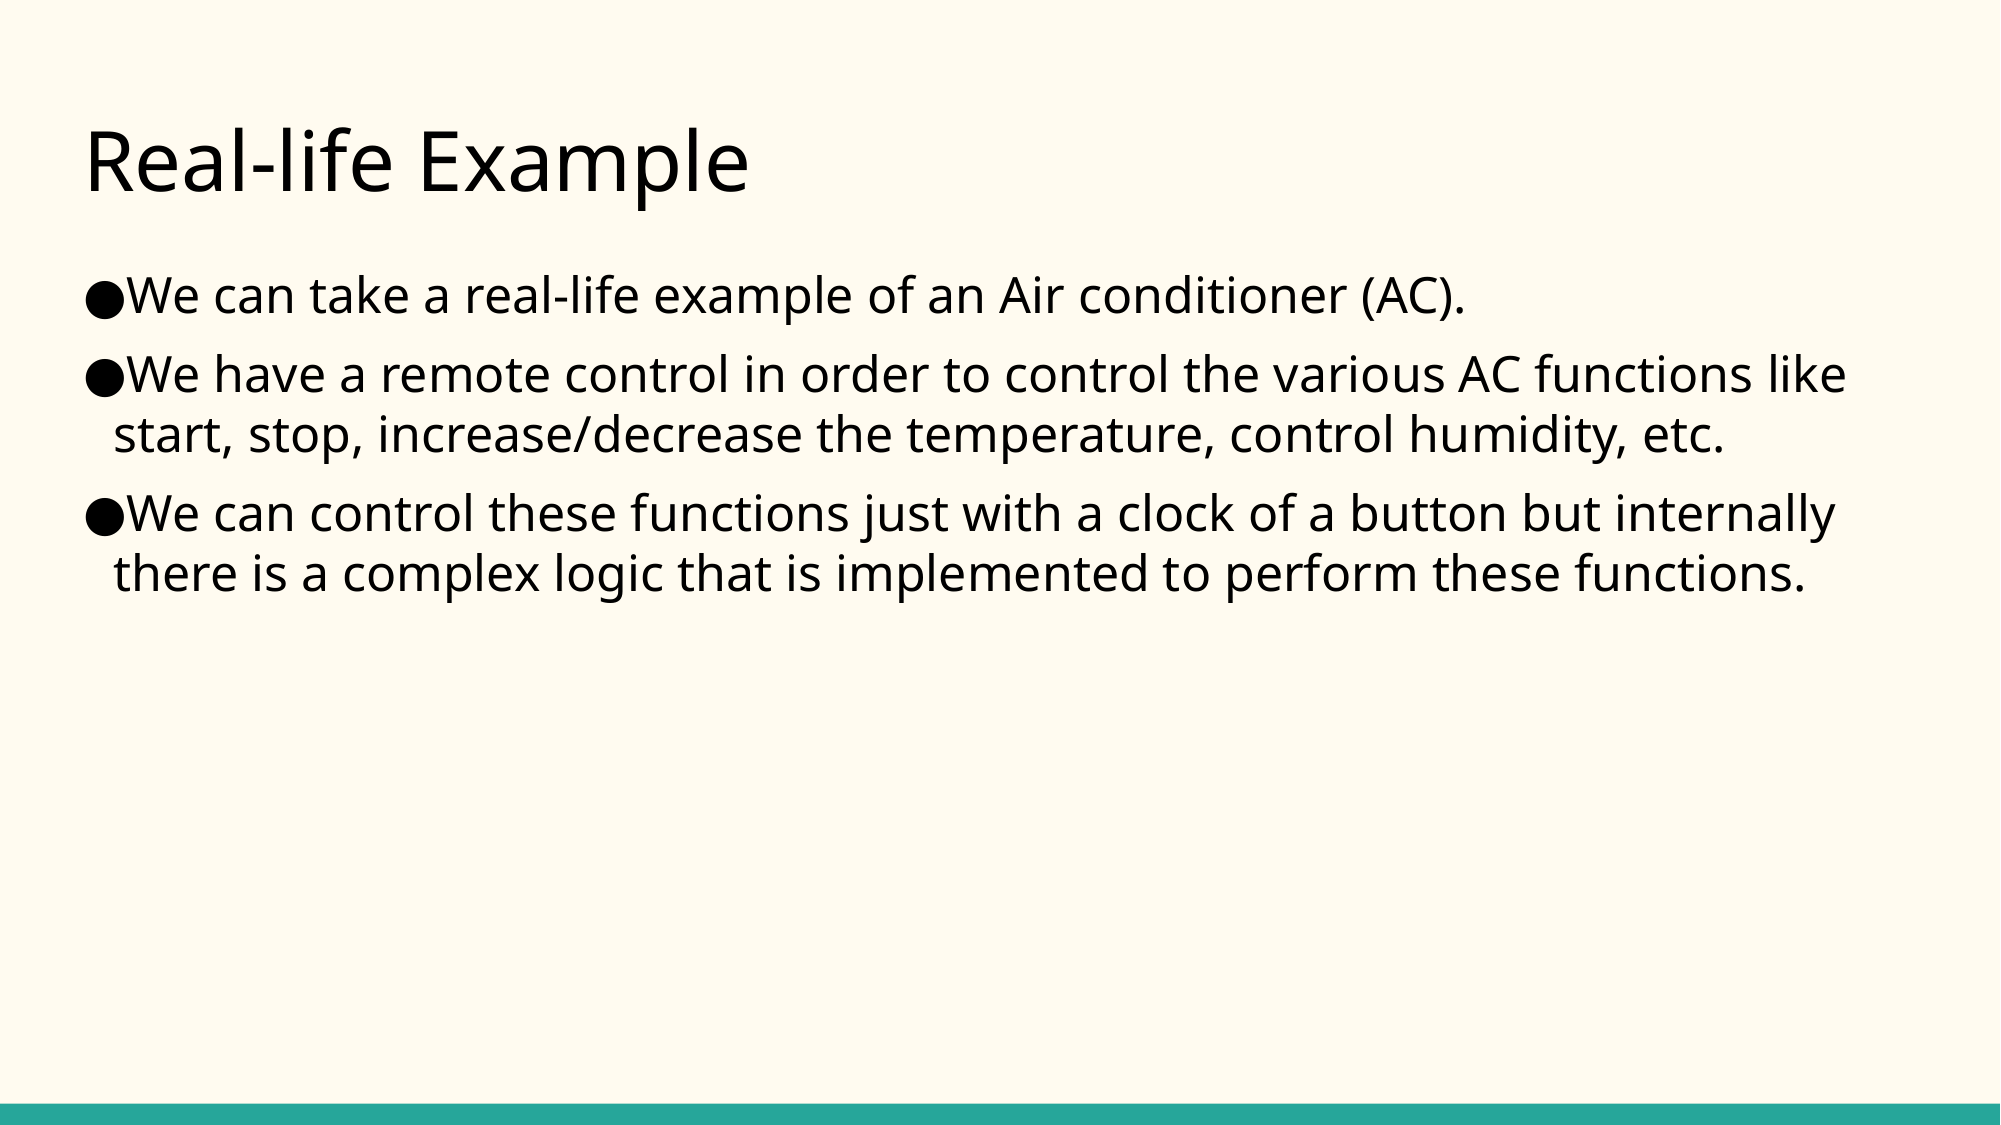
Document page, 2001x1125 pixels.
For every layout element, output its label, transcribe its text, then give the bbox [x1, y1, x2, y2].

list We can take a real-life example of an Air conditioner (AC). We have a remote control in order to control the various AC functions like start, stop, increase/decrease the temperature, control humidity, etc. We can control these functions just with a clock of a button but internally there is a complex logic that is implemented to perform these functions. [68, 256, 1932, 1000]
title Real-life Example [68, 97, 1932, 232]
